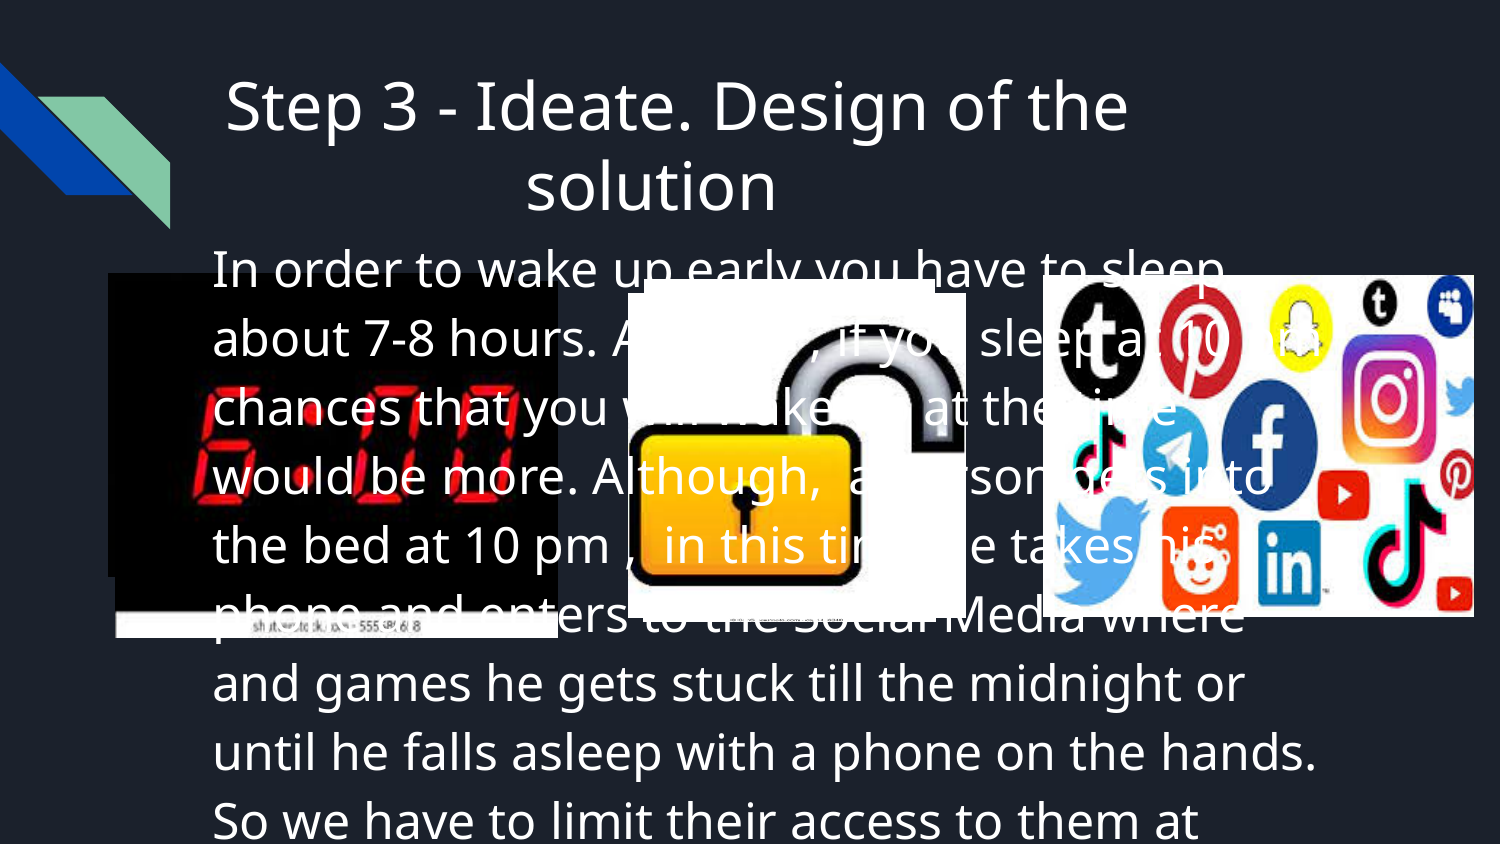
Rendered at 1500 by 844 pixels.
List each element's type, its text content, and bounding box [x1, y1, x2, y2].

title Step 3 - Ideate. Design of the solution [209, 48, 1365, 199]
picture [108, 273, 558, 638]
list In order to wake up early you have to sleep about 7-8 hours. Actually , if you sleep at 10 pm chances that you will wake up at the time would be more. Although, a person gets into the bed at 10 pm , in this time he takes his phone and enters to the Social Media where and games he gets stuck till the midnight or until he falls asleep with a phone on the hands. So we have to limit their access to them at night . [197, 213, 1352, 692]
picture [628, 292, 967, 619]
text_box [643, 279, 936, 291]
picture [1042, 275, 1474, 617]
